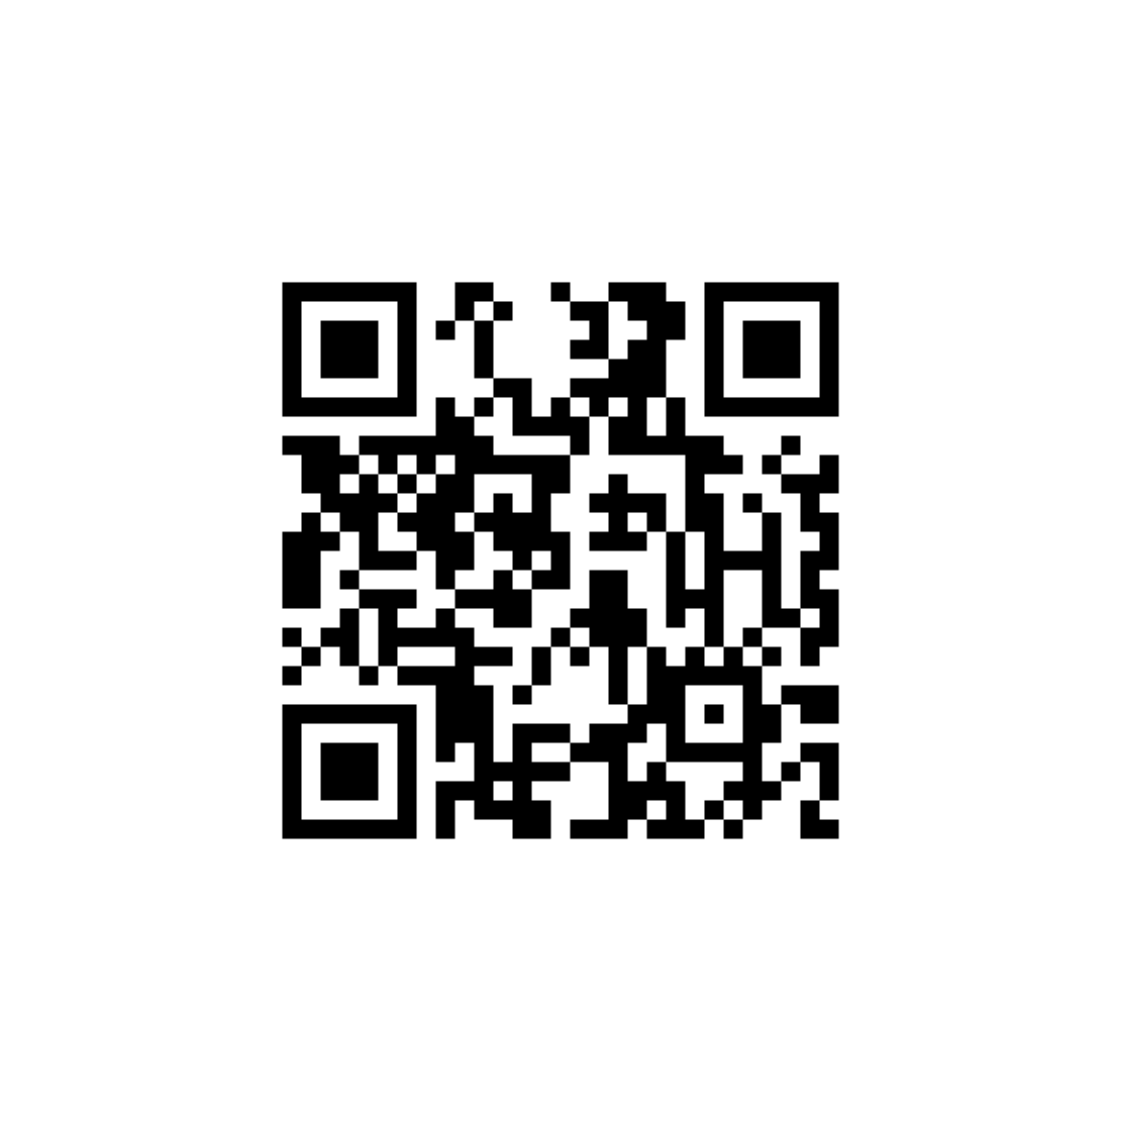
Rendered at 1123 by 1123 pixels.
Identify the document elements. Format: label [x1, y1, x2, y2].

picture [206, 206, 916, 916]
